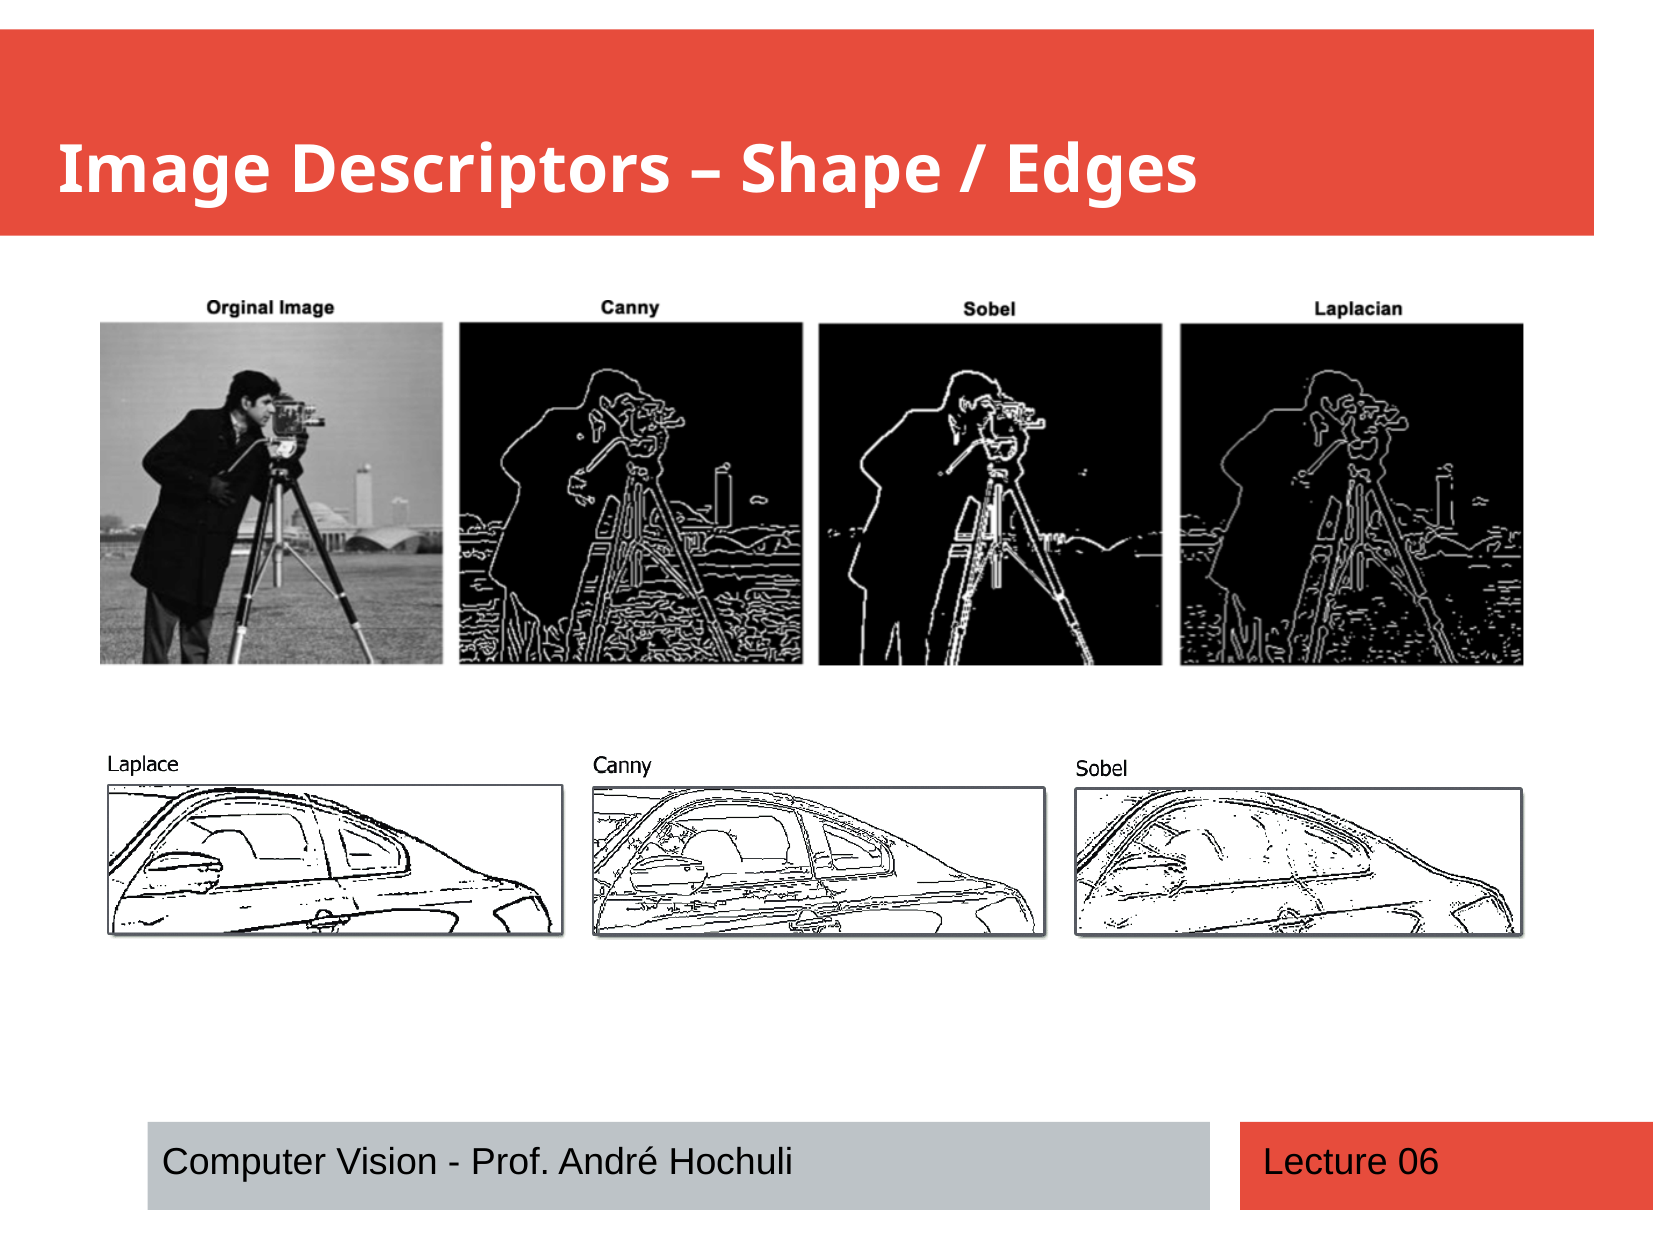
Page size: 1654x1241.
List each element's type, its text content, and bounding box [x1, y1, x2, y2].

picture [100, 299, 1527, 669]
text_box Computer Vision - Prof. André Hochuli [147, 1129, 1205, 1189]
text_box Lecture 06 [1248, 1129, 1623, 1189]
picture [100, 748, 1527, 941]
text_box [32, 277, 1594, 832]
text_box Image Descriptors – Shape / Edges [58, 58, 1594, 206]
